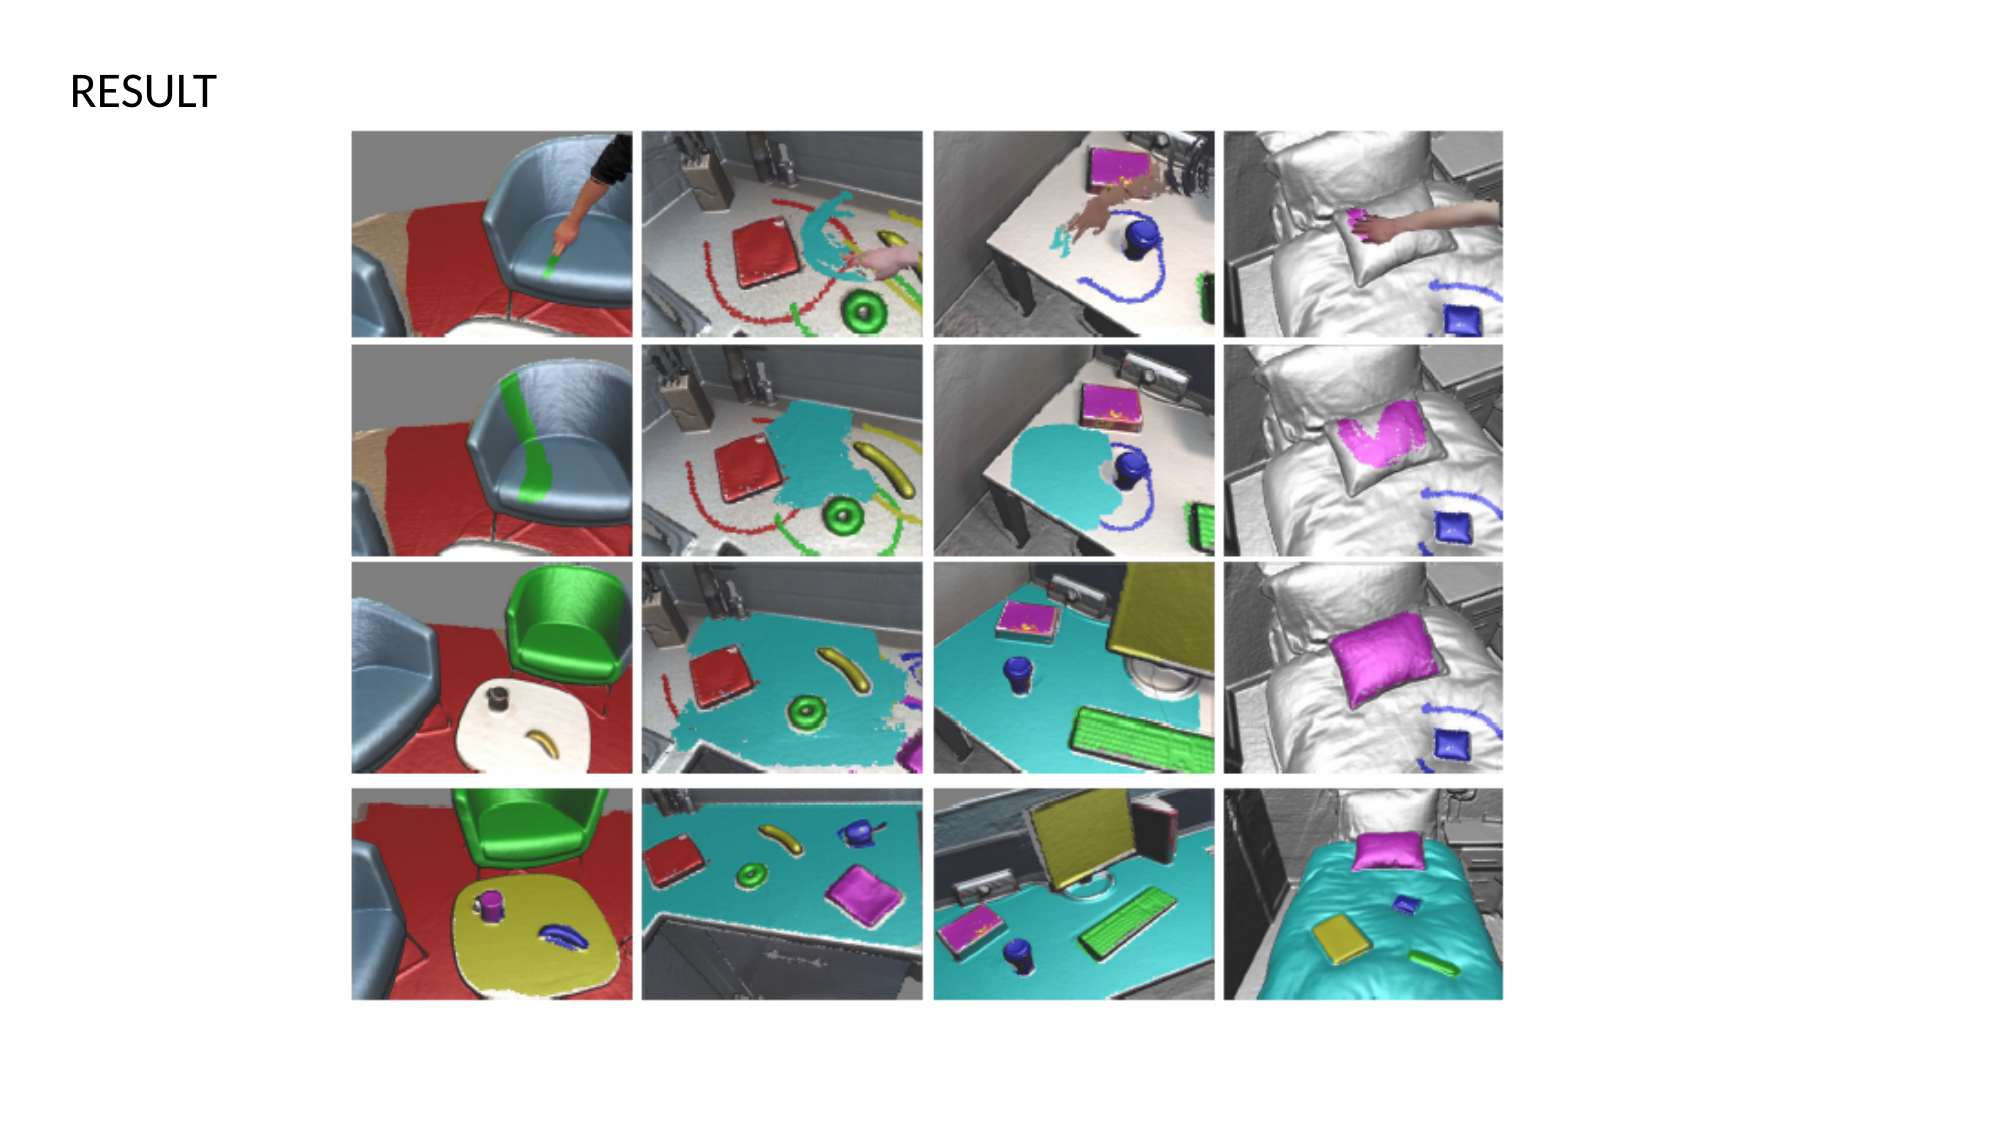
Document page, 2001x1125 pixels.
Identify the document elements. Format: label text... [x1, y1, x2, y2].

text_box RESULT [54, 49, 476, 125]
picture [332, 104, 1518, 1026]
